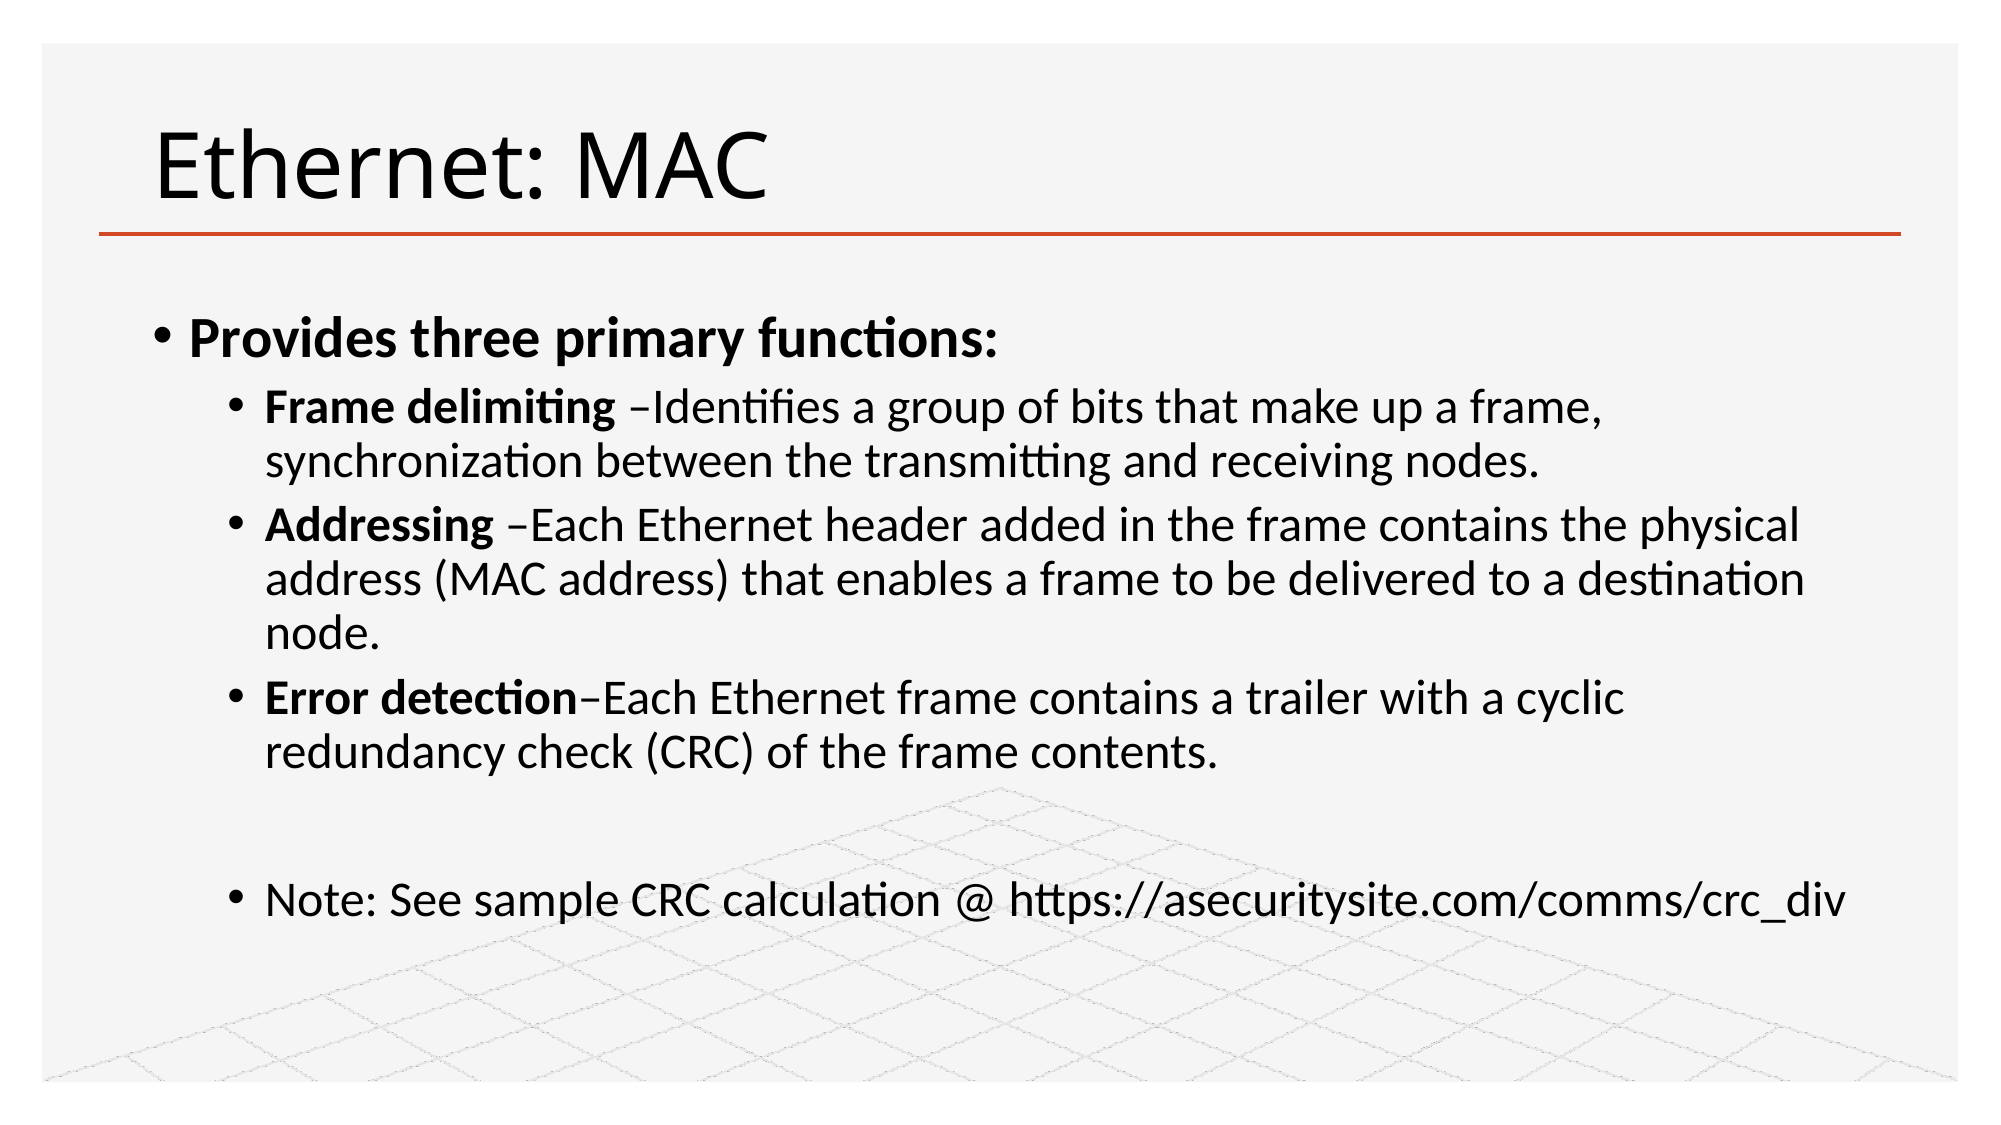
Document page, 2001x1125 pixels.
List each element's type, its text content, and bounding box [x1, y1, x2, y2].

picture [44, 787, 1956, 1081]
title Ethernet: MAC [137, 59, 1863, 278]
list Provides three primary functions: Frame delimiting –Identifies a group of bits that make up a frame, synchronization between the transmitting and receiving nodes. Addressing –Each Ethernet header added in the frame contains the physical address (MAC address) that enables a frame to be delivered to a destination node. Error detection–Each Ethernet frame contains a trailer with a cyclic redundancy check (CRC) of the frame contents. Note: See sample CRC calculation @ https://asecuritysite.com/comms/crc_div [137, 299, 1863, 1014]
